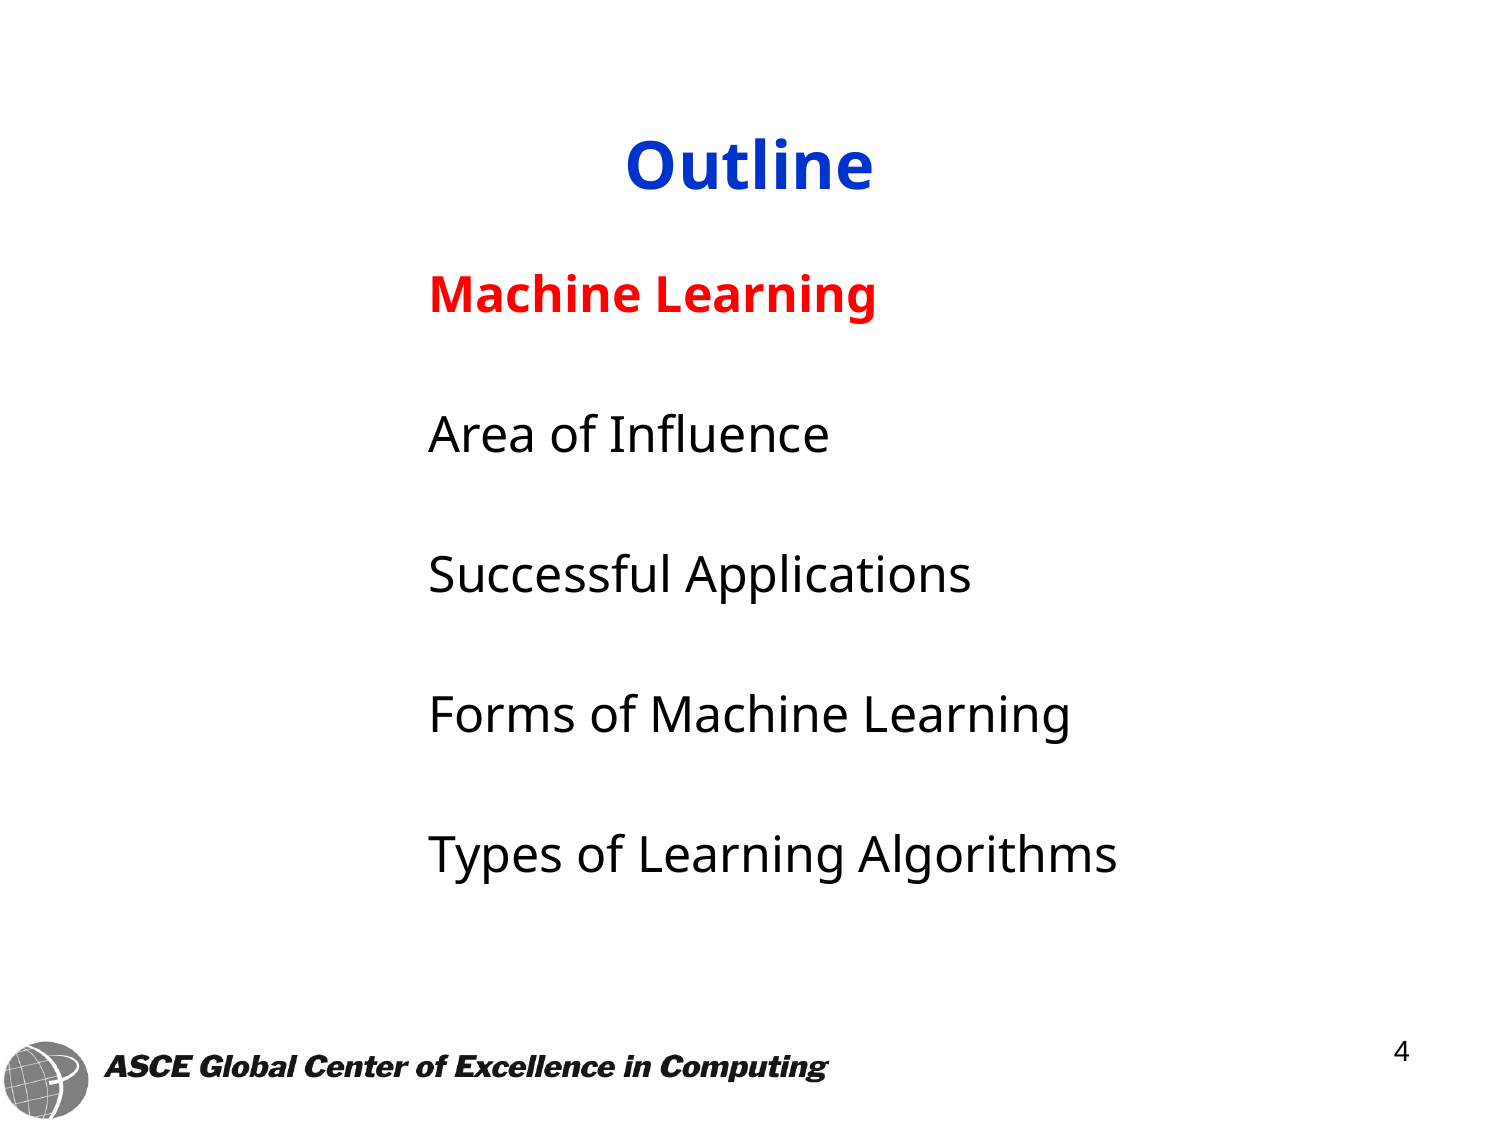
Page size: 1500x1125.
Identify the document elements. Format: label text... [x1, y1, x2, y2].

text_box Machine Learning Area of Influence Successful Applications Forms of Machine Learning Types of Learning Algorithms [413, 255, 1211, 890]
slide_number 4 [1074, 1024, 1426, 1103]
picture [0, 1031, 838, 1125]
text_box Outline [0, 115, 1500, 211]
